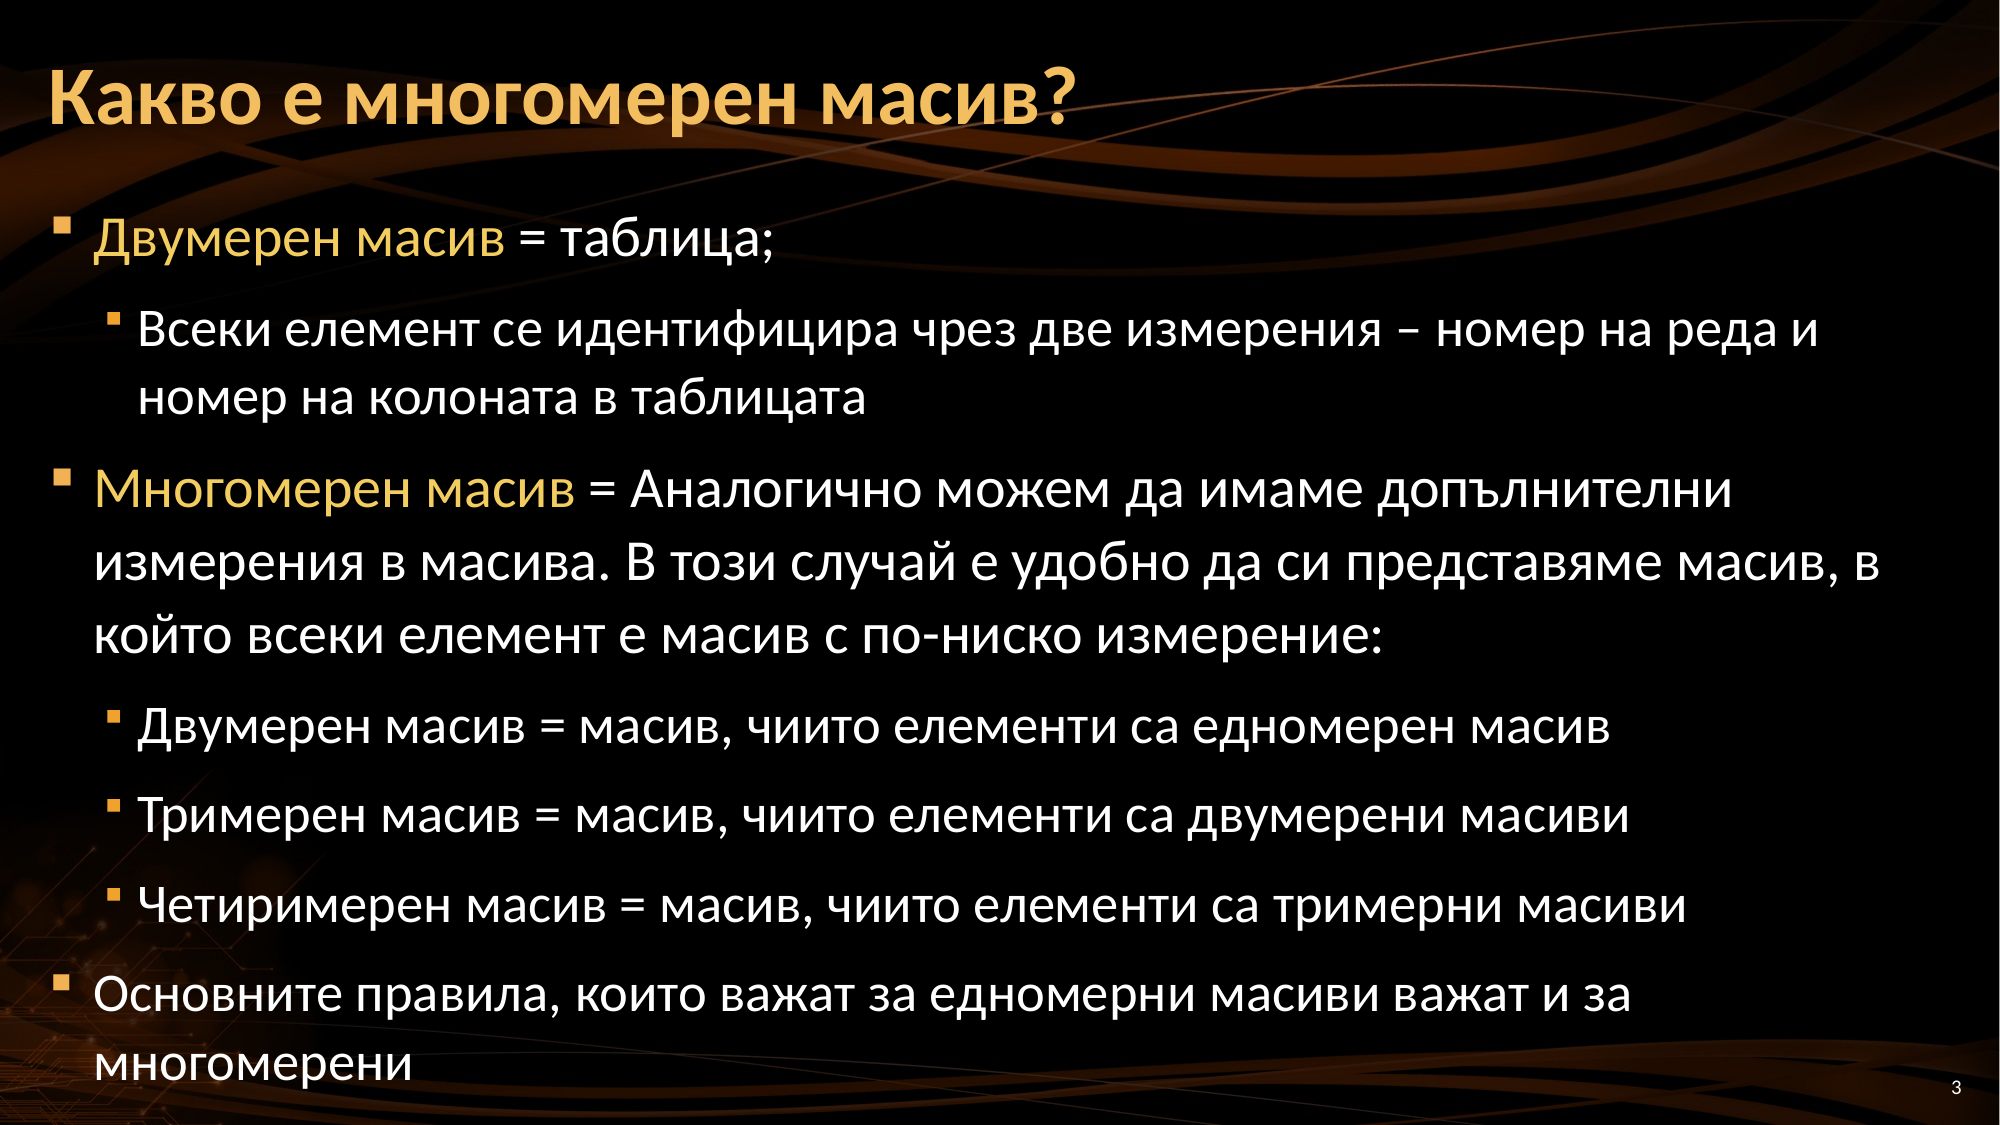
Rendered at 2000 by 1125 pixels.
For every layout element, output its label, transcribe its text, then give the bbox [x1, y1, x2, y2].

picture [0, 0, 2000, 1125]
slide_number 3 [1897, 1070, 1968, 1103]
list Двумерен масив = таблица; Всеки елемент се идентифицира чрез две измерения – номер на реда и номер на колоната в таблицата Многомерен масив = Аналогично можем да имаме допълнителни измерения в масива. В този случай е удобно да си представяме масив, в който всеки елемент е масив с по-ниско измерение: Двумерен масив = масив, чиито елементи са едномерен масив Тримерен масив = масив, чиито елементи са двумерени масиви Четиримерен масив = масив, чиито елементи са тримерни масиви Основните правила, които важат за едномерни масиви важат и за многомерени [31, 189, 1968, 1103]
title Какво е многомерен масив? [30, 6, 1968, 189]
